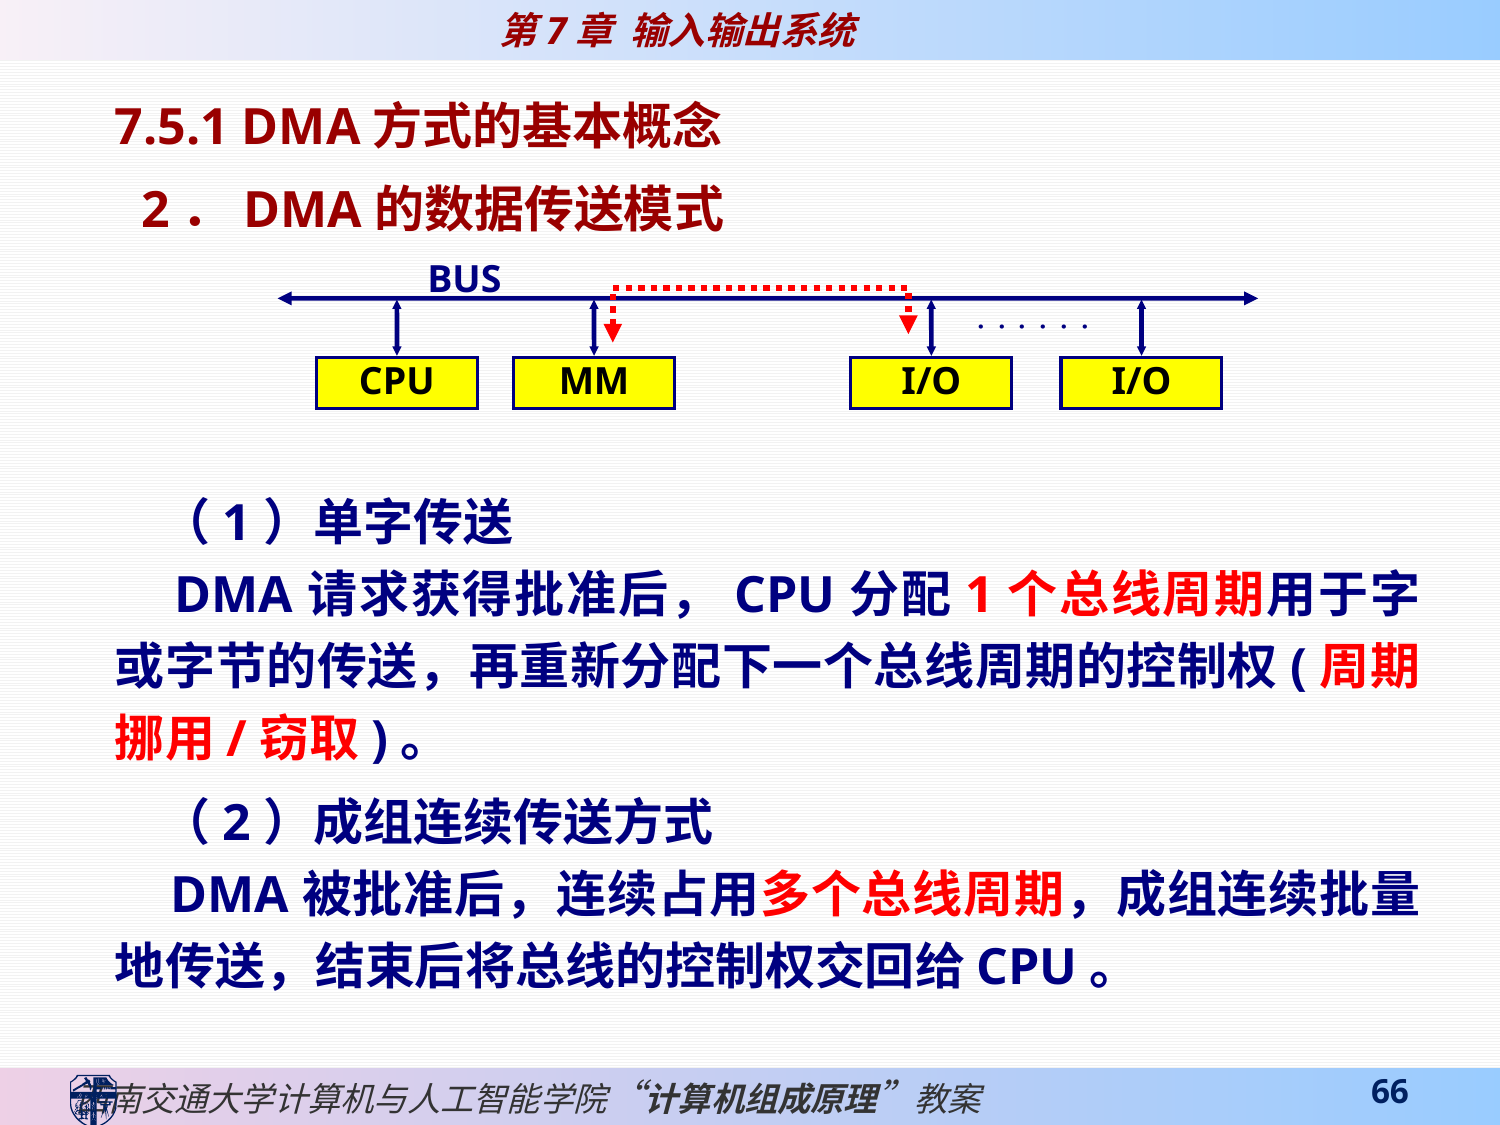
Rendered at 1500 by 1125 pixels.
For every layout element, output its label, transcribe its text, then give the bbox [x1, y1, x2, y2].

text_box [277, 255, 1259, 410]
text_box 2．DMA的数据传送模式 （1）单字传送 DMA请求获得批准后，CPU分配1个总线周期用于字或字节的传送，再重新分配下一个总线周期的控制权(周期挪用/窃取)。 （2）成组连续传送方式 DMA被批准后，连续占用多个总线周期，成组连续批量地传送，结束后将总线的控制权交回给CPU。 [100, 157, 1436, 995]
text_box 7.5.1 DMA方式的基本概念 [100, 76, 1353, 155]
